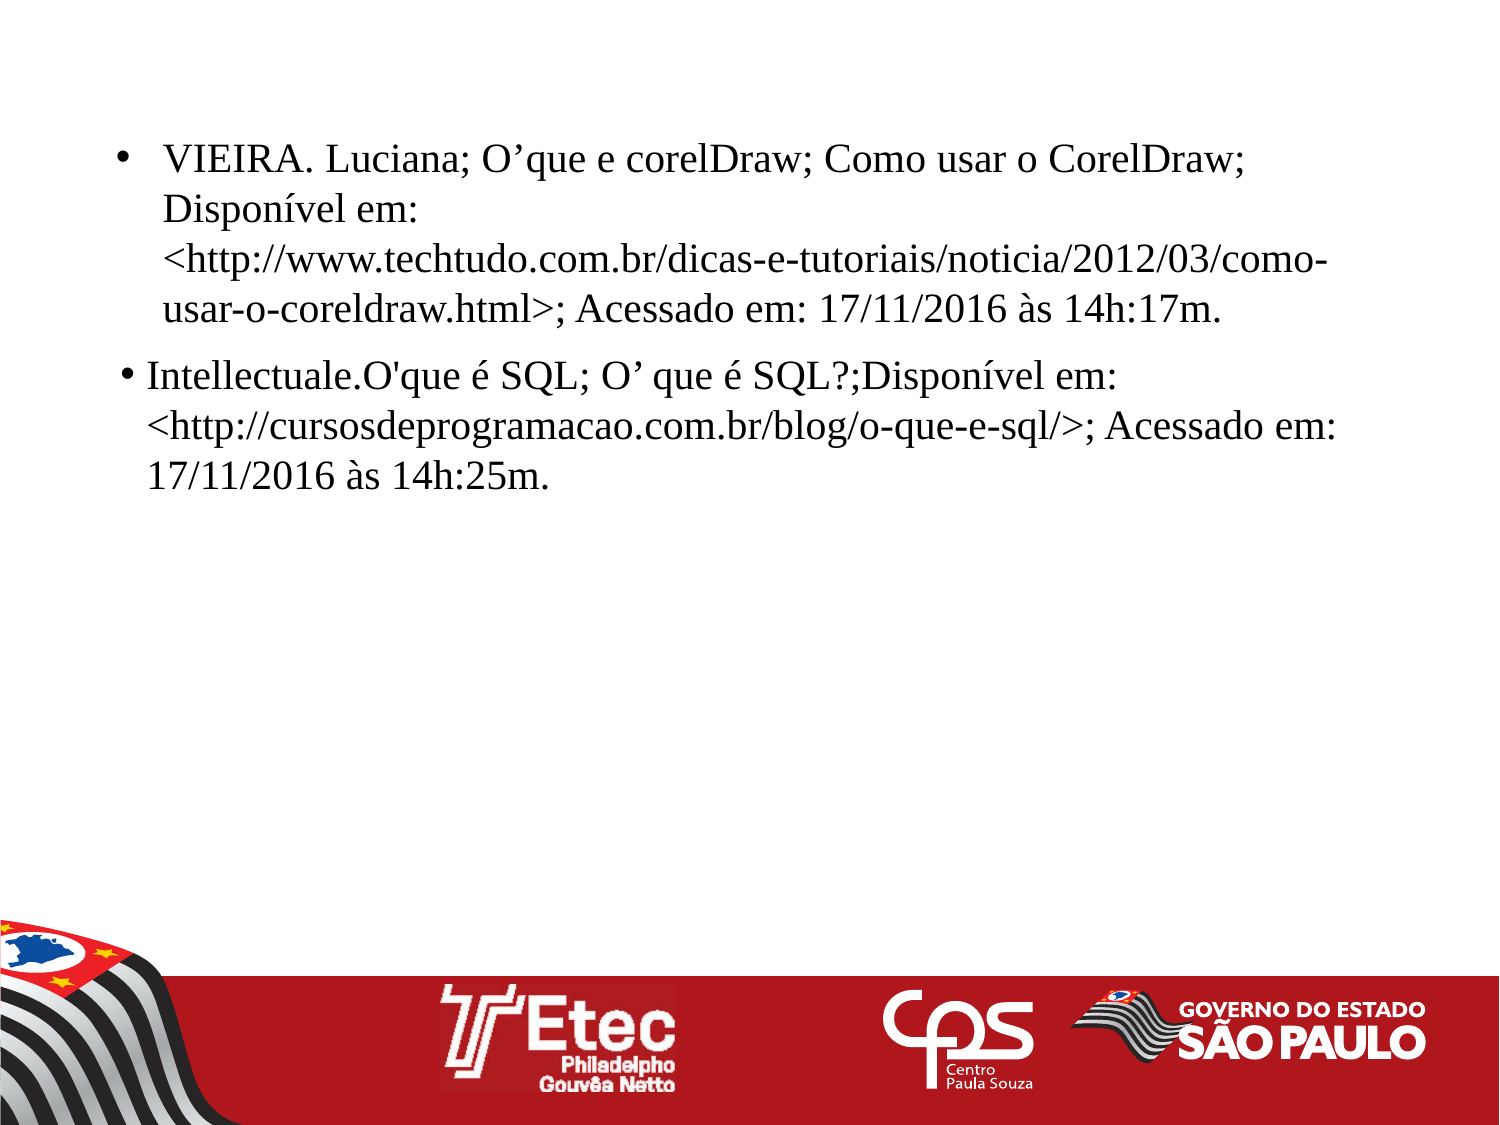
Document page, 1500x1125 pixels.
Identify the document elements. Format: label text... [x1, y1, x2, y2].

list VIEIRA. Luciana; O’que e corelDraw; Como usar o CorelDraw; Disponível em: <http://www.techtudo.com.br/dicas-e-tutoriais/noticia/2012/03/como-usar-o-coreldraw.html>; Acessado em: 17/11/2016 às 14h:17m. Intellectuale.O'que é SQL; O’ que é SQL?;Disponível em: <http://cursosdeprogramacao.com.br/blog/o-que-e-sql/>; Acessado em: 17/11/2016 às 14h:25m. [75, 123, 1425, 866]
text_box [438, 983, 676, 1093]
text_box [0, 919, 1500, 1125]
